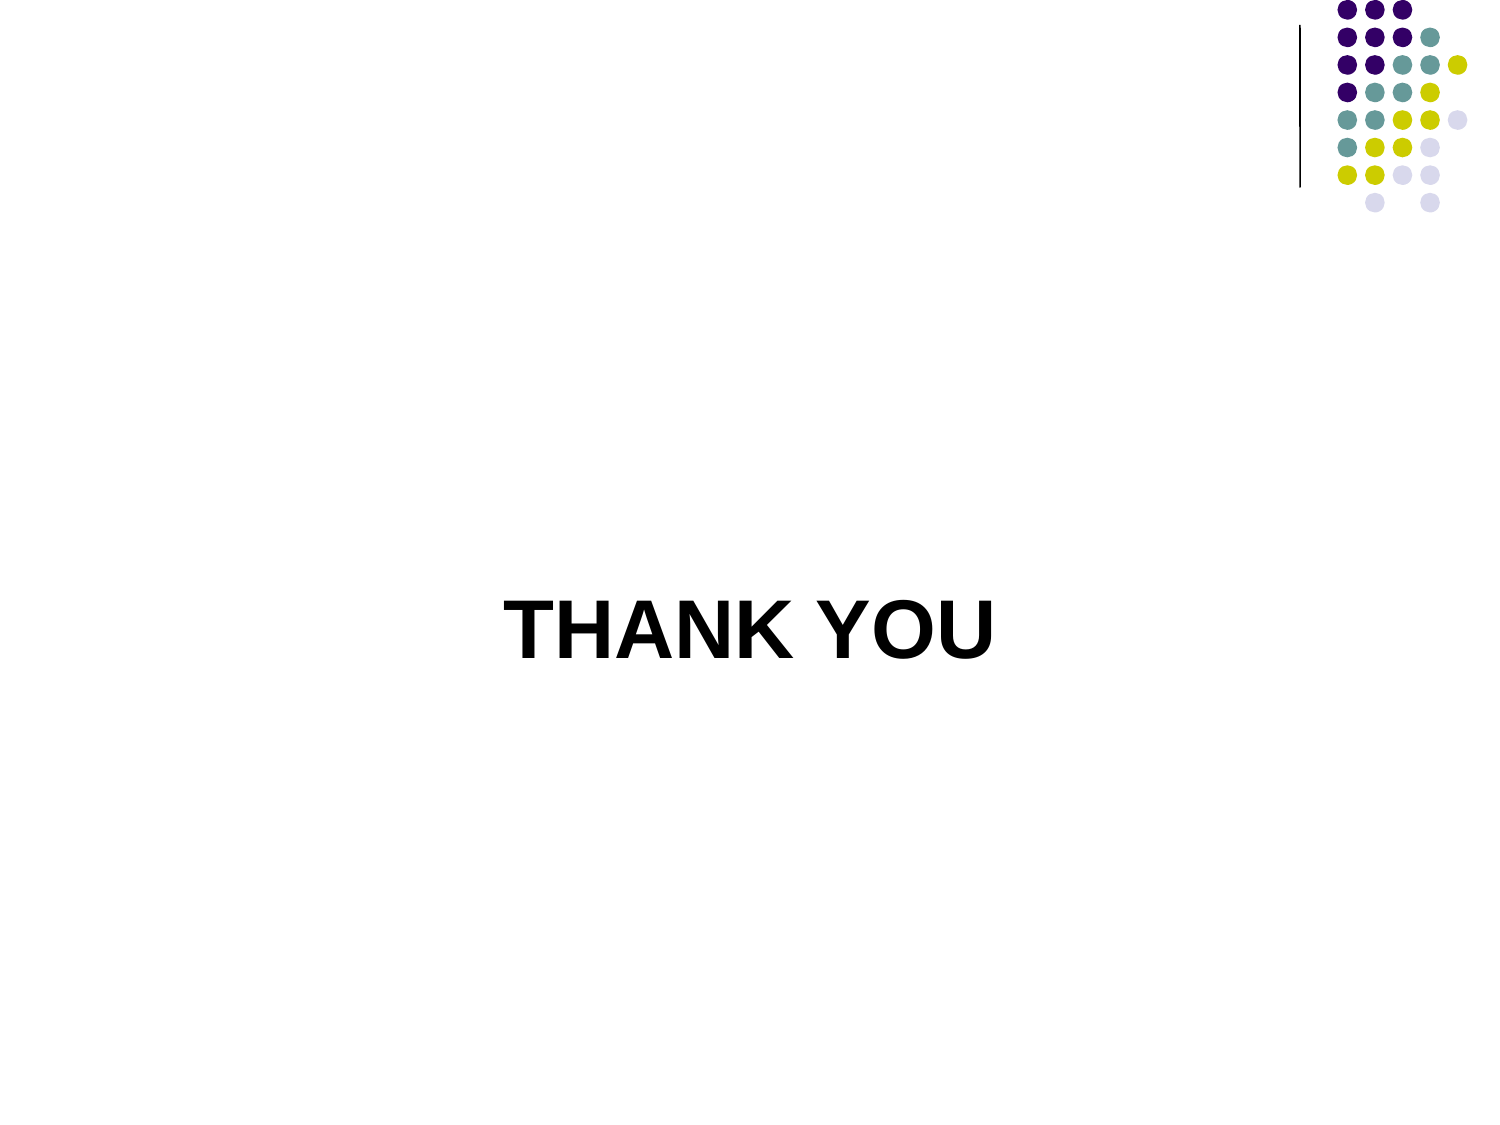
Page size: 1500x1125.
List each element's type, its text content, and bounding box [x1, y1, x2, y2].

text_box THANK YOU [488, 568, 1012, 683]
